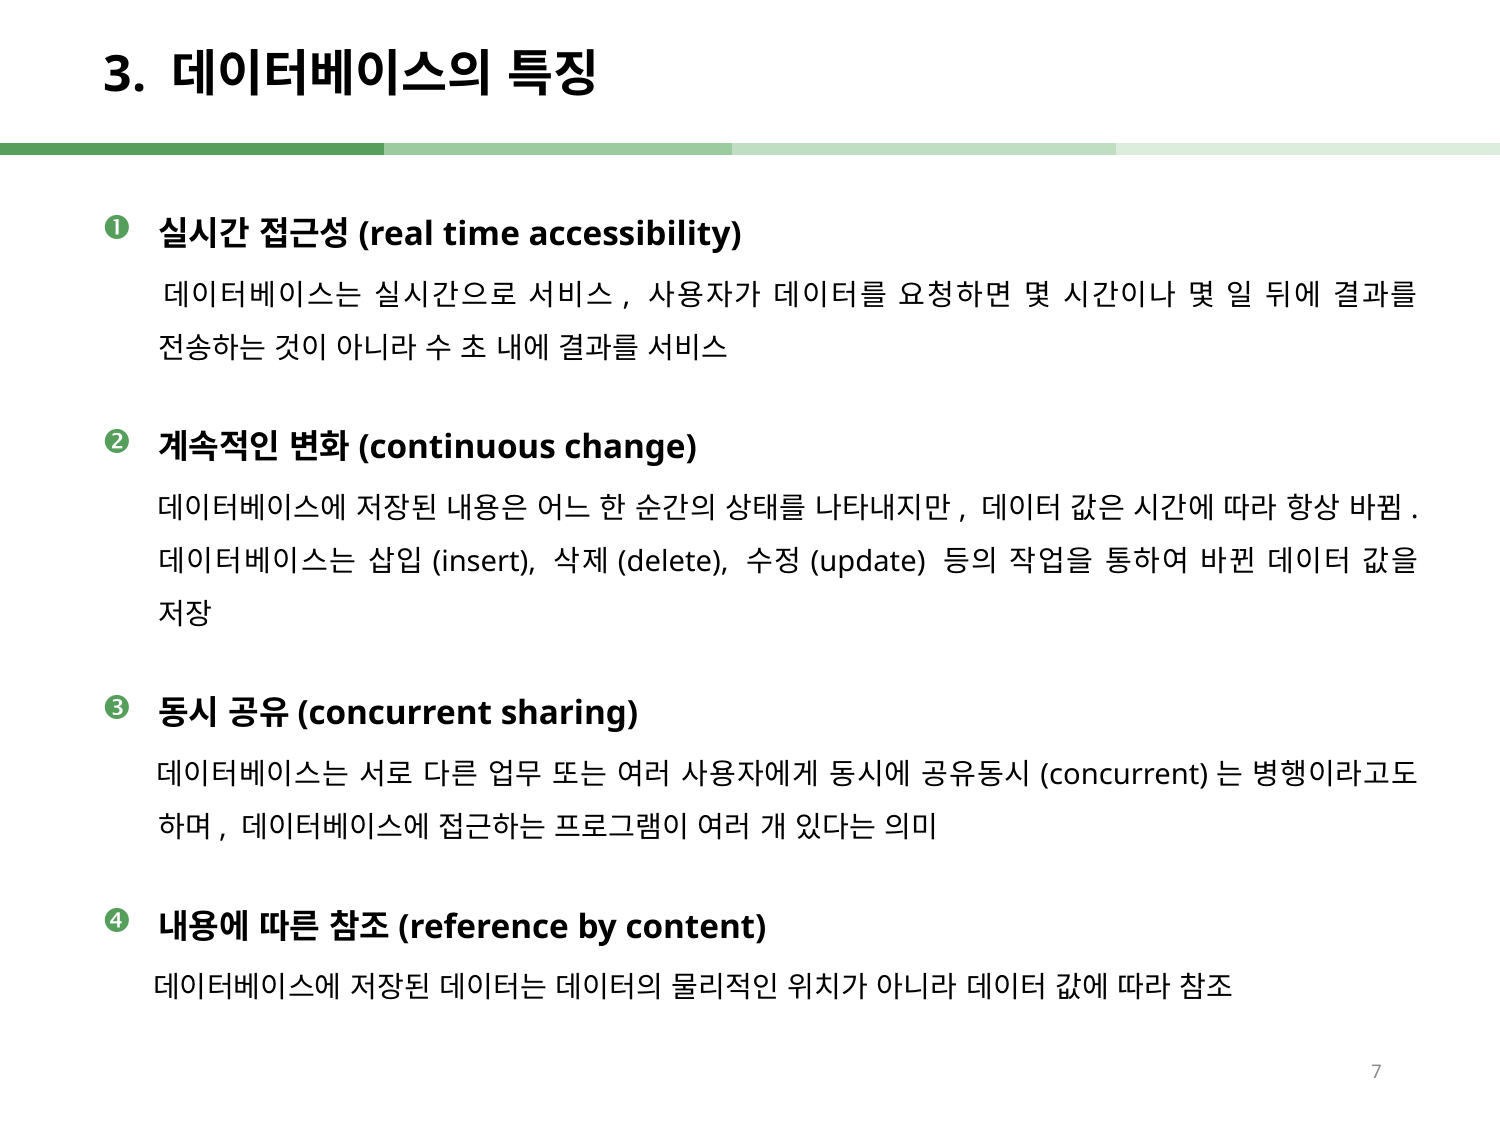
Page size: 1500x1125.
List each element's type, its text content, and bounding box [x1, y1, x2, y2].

title 3. 데이터베이스의 특징 [88, 30, 1329, 121]
list 실시간 접근성(real time accessibility) 데이터베이스는 실시간으로 서비스, 사용자가 데이터를 요청하면 몇 시간이나 몇 일 뒤에 결과를 전송하는 것이 아니라 수 초 내에 결과를 서비스 계속적인 변화(continuous change) 데이터베이스에 저장된 내용은 어느 한 순간의 상태를 나타내지만, 데이터 값은 시간에 따라 항상 바뀜. 데이터베이스는 삽입(insert), 삭제(delete), 수정(update) 등의 작업을 통하여 바뀐 데이터 값을 저장 동시 공유(concurrent sharing) 데이터베이스는 서로 다른 업무 또는 여러 사용자에게 동시에 공유동시(concurrent)는 병행이라고도 하며, 데이터베이스에 접근하는 프로그램이 여러 개 있다는 의미 내용에 따른 참조(reference by content) 데이터베이스에 저장된 데이터는 데이터의 물리적인 위치가 아니라 데이터 값에 따라 참조 [86, 184, 1434, 1071]
slide_number 7 [1059, 1042, 1397, 1103]
